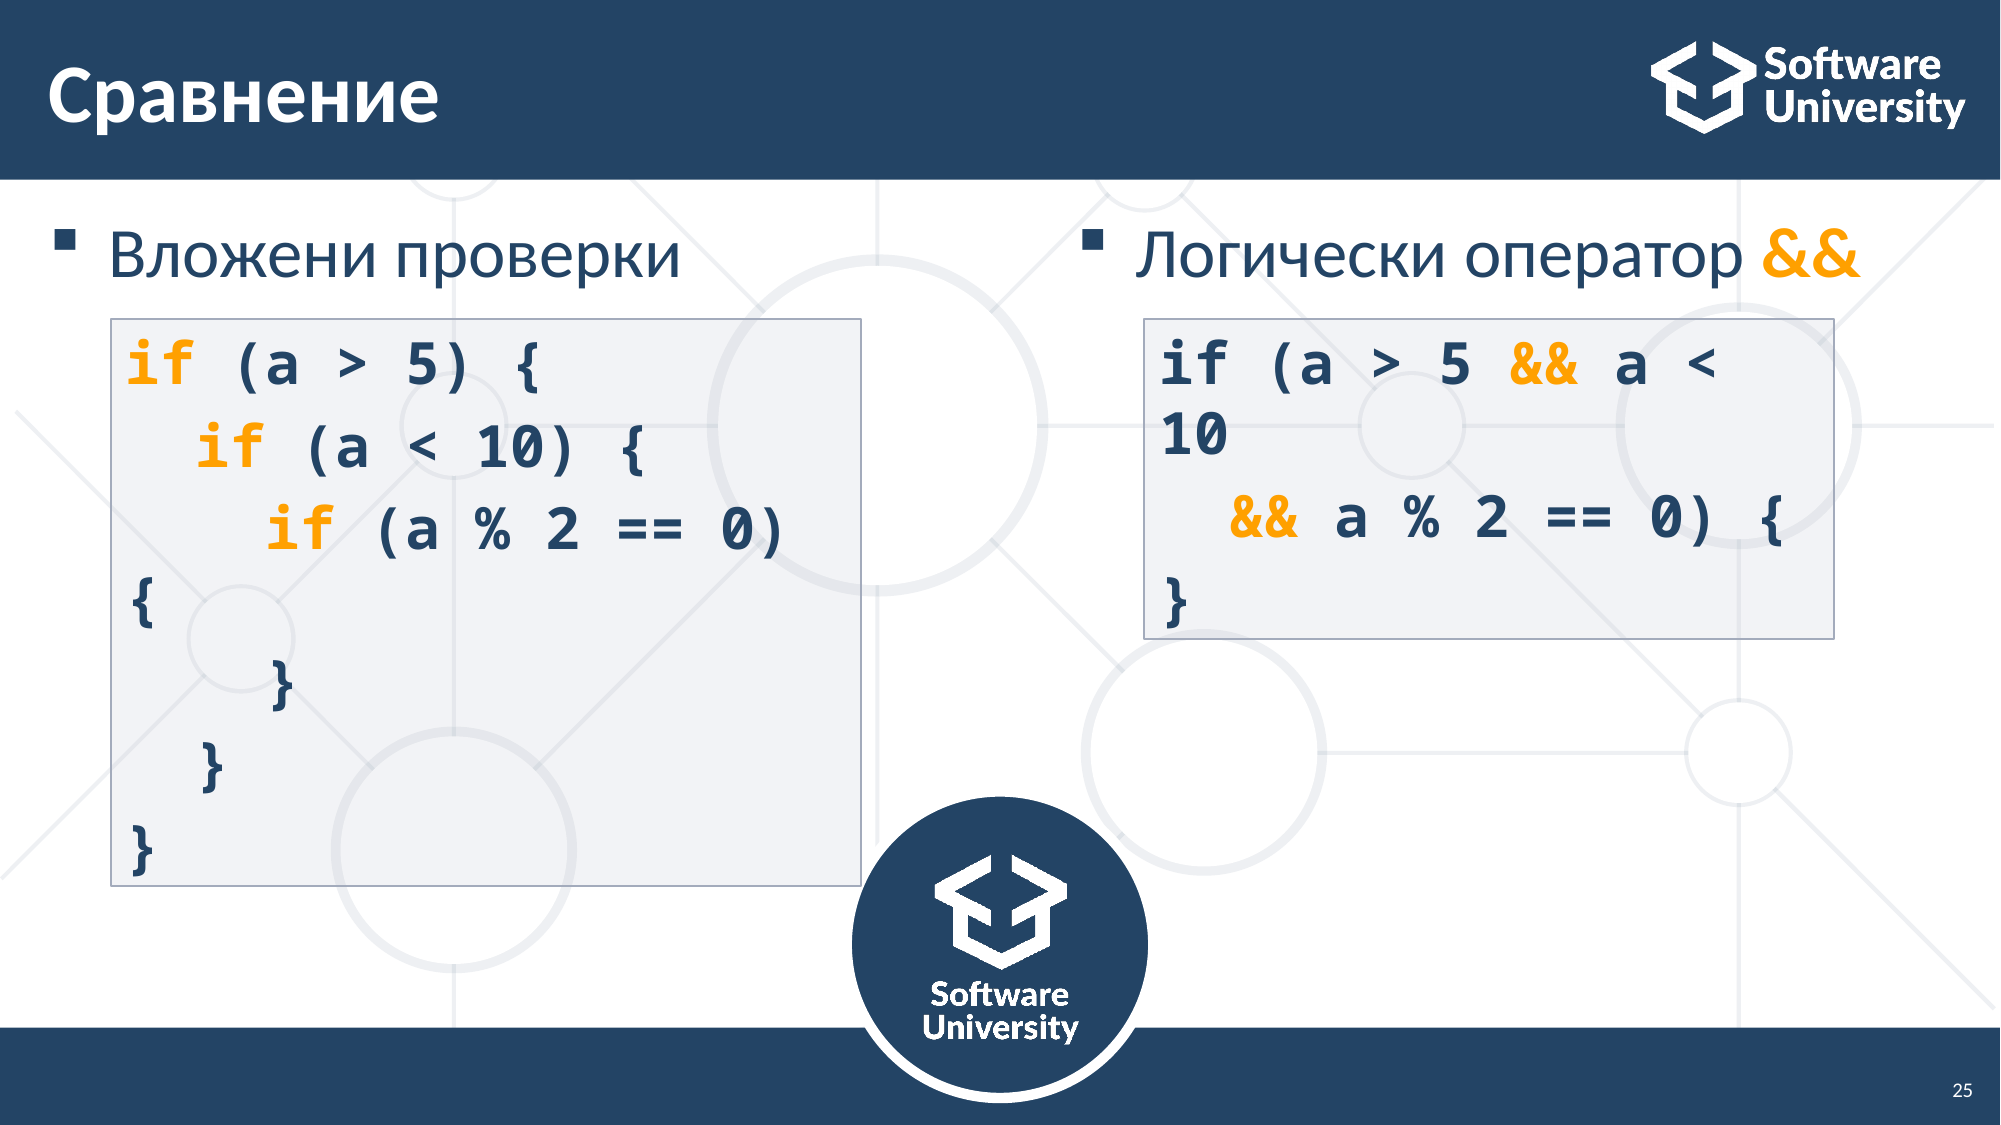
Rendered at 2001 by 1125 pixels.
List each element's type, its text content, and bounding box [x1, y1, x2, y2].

text_box if (a > 5) { if (a < 10) { if (a % 2 == 0) { } } } [110, 318, 862, 887]
list Вложени проверки [31, 196, 941, 1010]
list Логически оператор && [1059, 196, 1969, 1010]
title Сравнение [31, 16, 1625, 162]
slide_number 25 [1927, 1060, 1989, 1109]
picture [1651, 41, 1966, 134]
picture [921, 854, 1079, 1049]
text_box if (a > 5 && a < 10 && a % 2 == 0) { } [1144, 318, 1834, 639]
